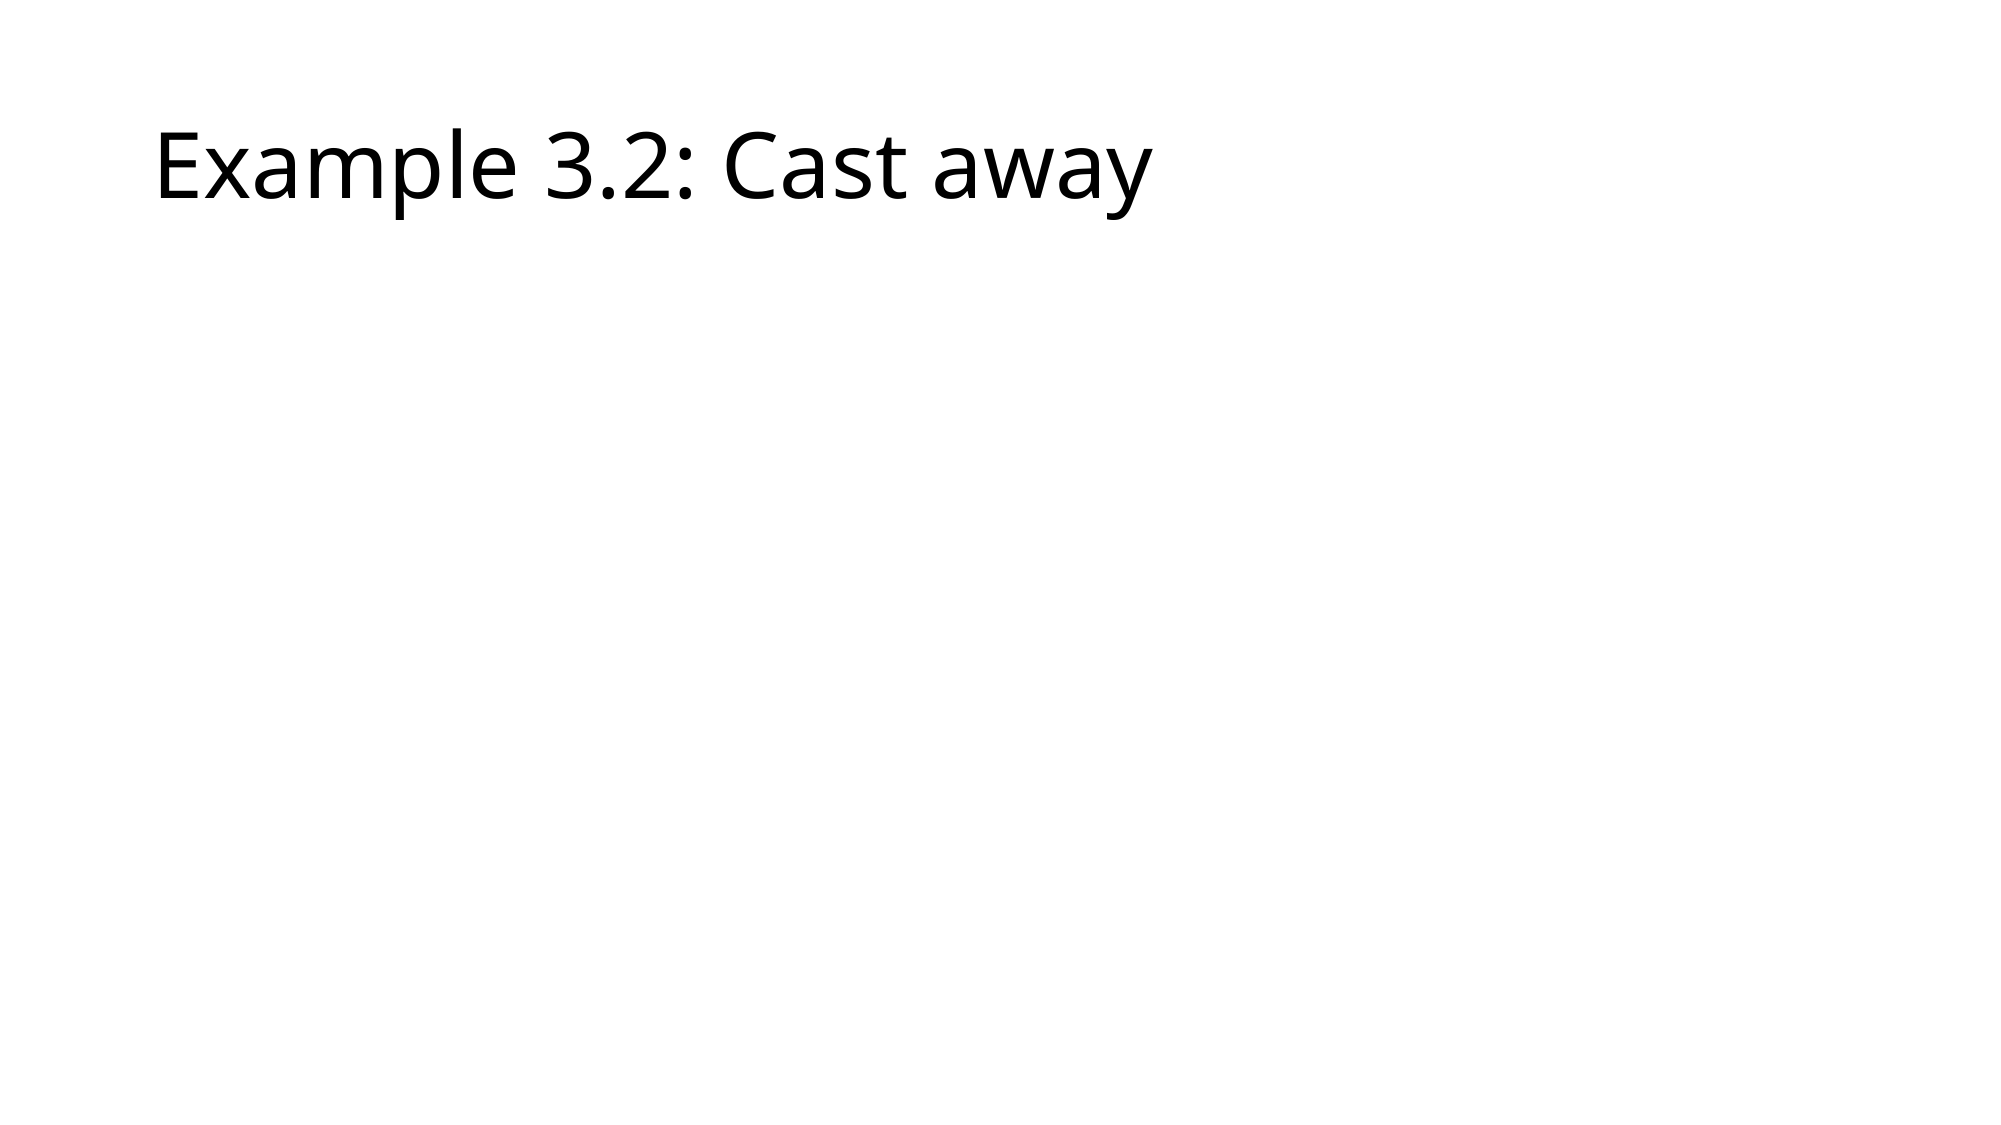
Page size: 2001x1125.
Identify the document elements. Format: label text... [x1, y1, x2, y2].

title Example 3.2: Cast away [137, 59, 1863, 278]
